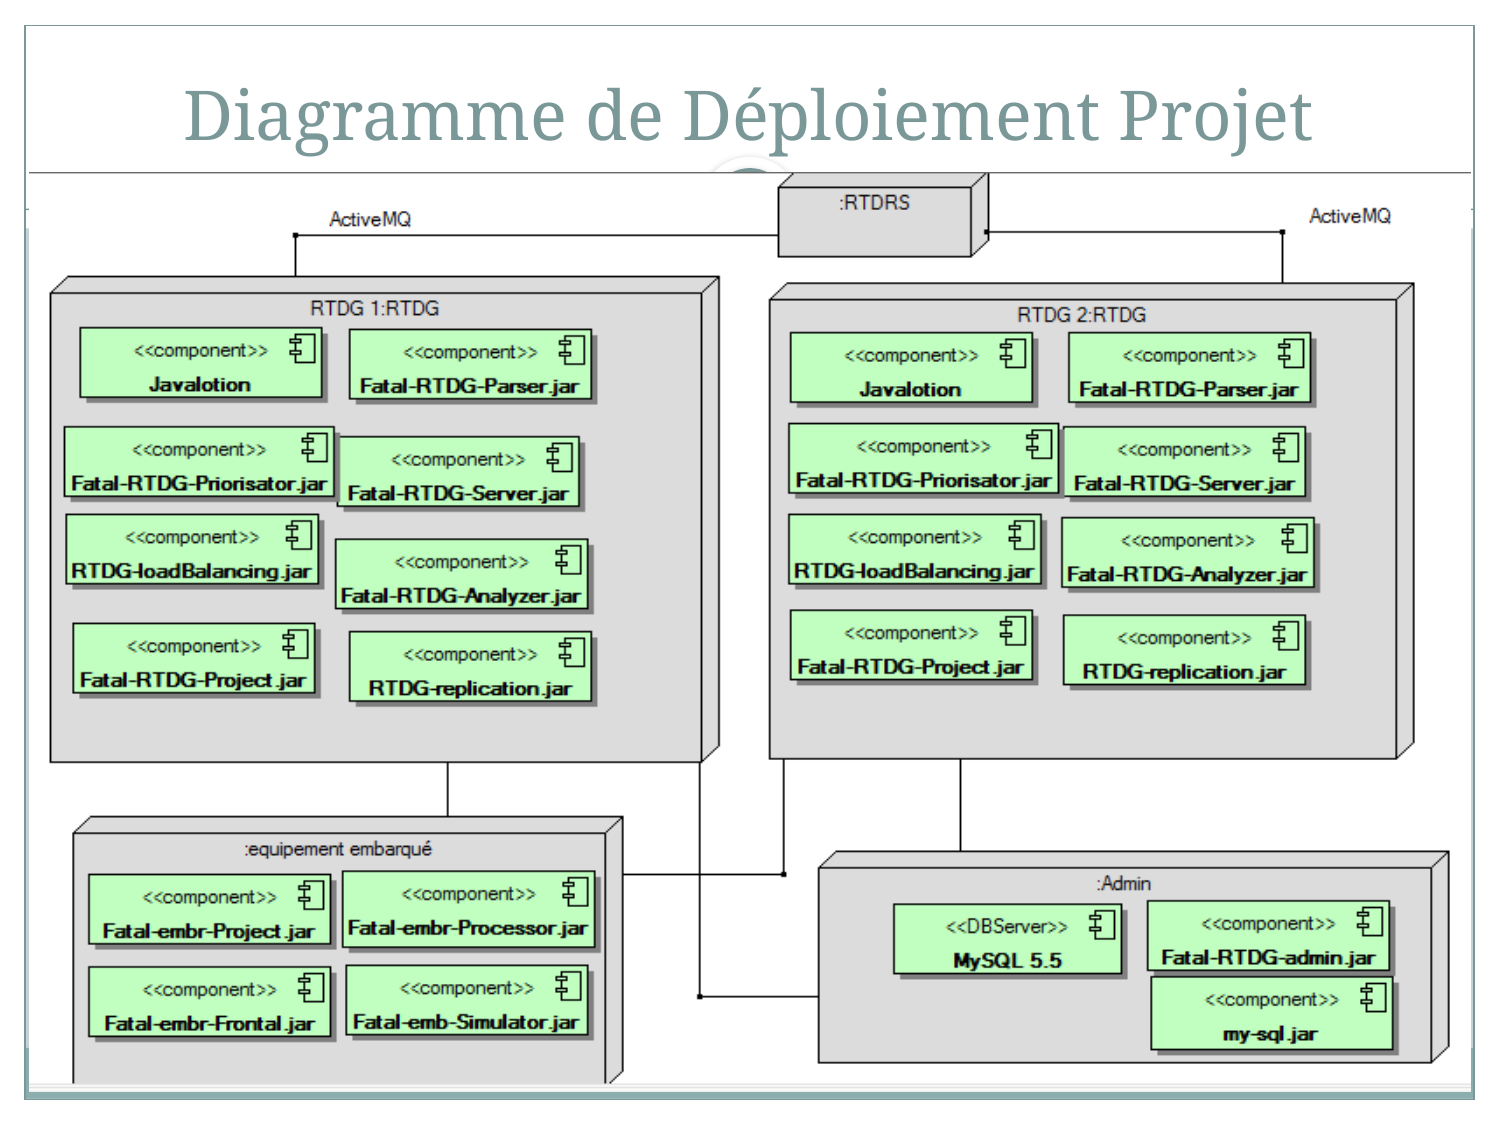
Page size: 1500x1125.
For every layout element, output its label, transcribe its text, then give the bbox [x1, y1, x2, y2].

picture [29, 172, 1471, 1092]
title Diagramme de Déploiement Projet [49, 37, 1450, 162]
